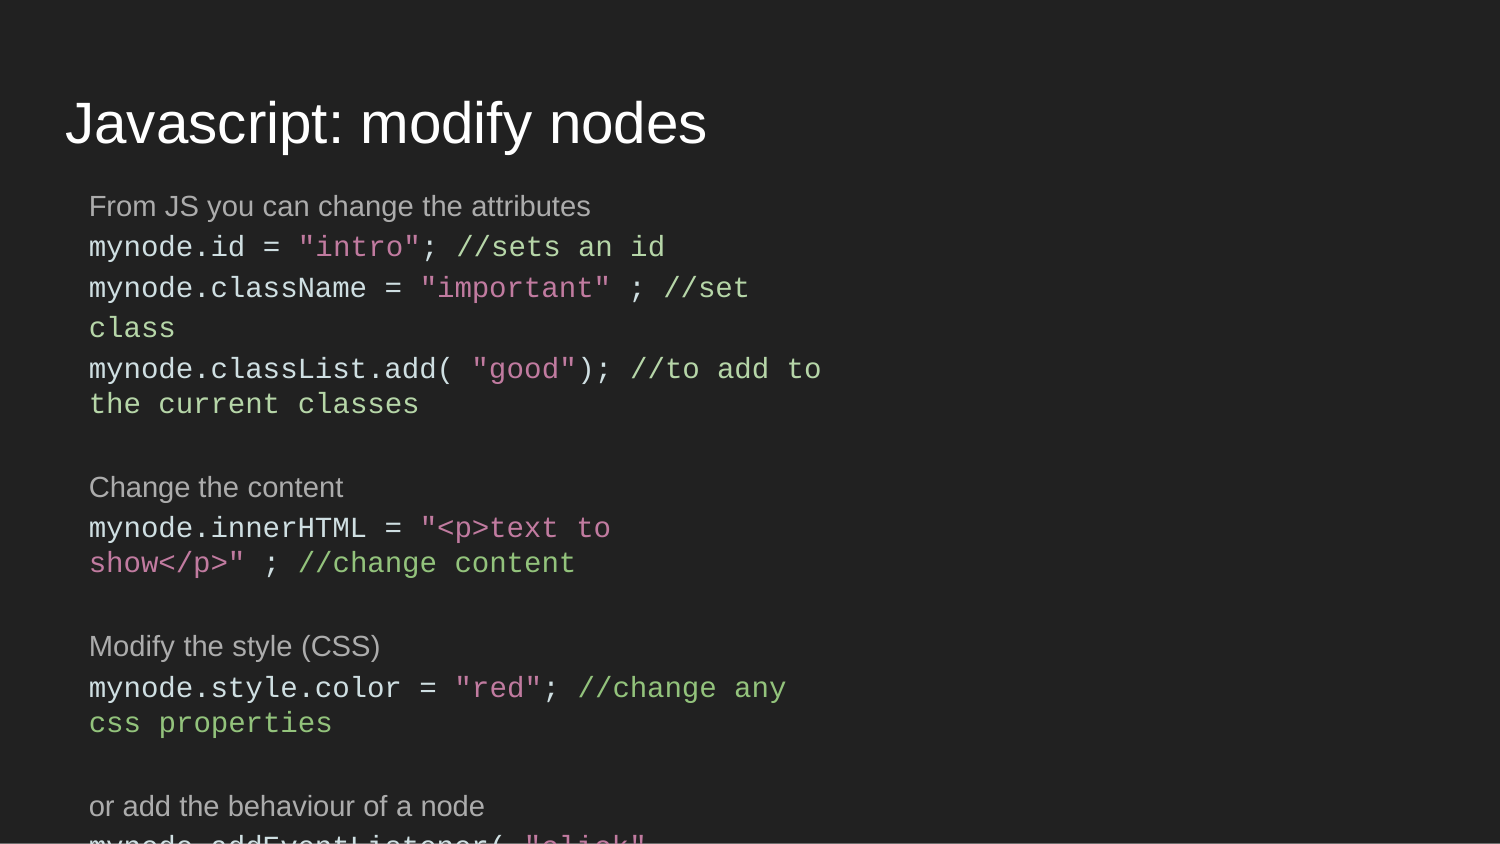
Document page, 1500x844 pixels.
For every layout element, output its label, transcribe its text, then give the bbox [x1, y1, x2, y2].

text_box From JS you can change the attributes mynode.id = "intro"; //sets an id mynode.className = "important" ; //set class mynode.classList.add( "good"); //to add to the current classes Change the content mynode.innerHTML = "<p>text to show</p>" ; //change content Modify the style (CSS) mynode.style.color = "red"; //change any css properties or add the behaviour of a node mynode.addEventListener( "click", function(e) { //do something }); [86, 179, 1169, 844]
title Javascript: modify nodes [63, 82, 710, 226]
